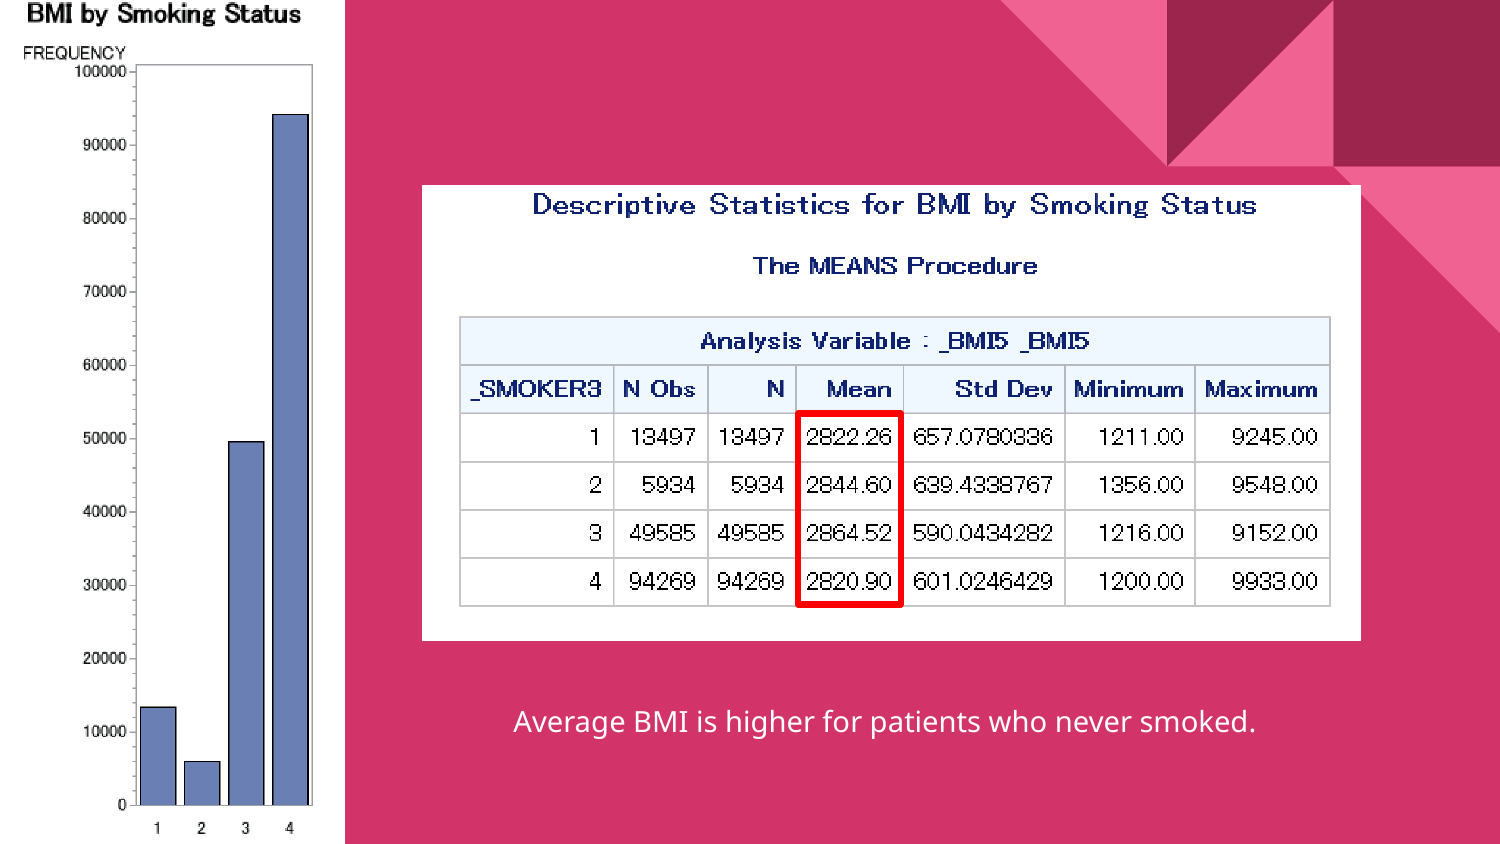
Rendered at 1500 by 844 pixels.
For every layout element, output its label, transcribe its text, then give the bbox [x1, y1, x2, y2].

picture [0, 0, 345, 844]
picture [421, 184, 1362, 641]
text_box Average BMI is higher for patients who never smoked. [498, 687, 1285, 753]
